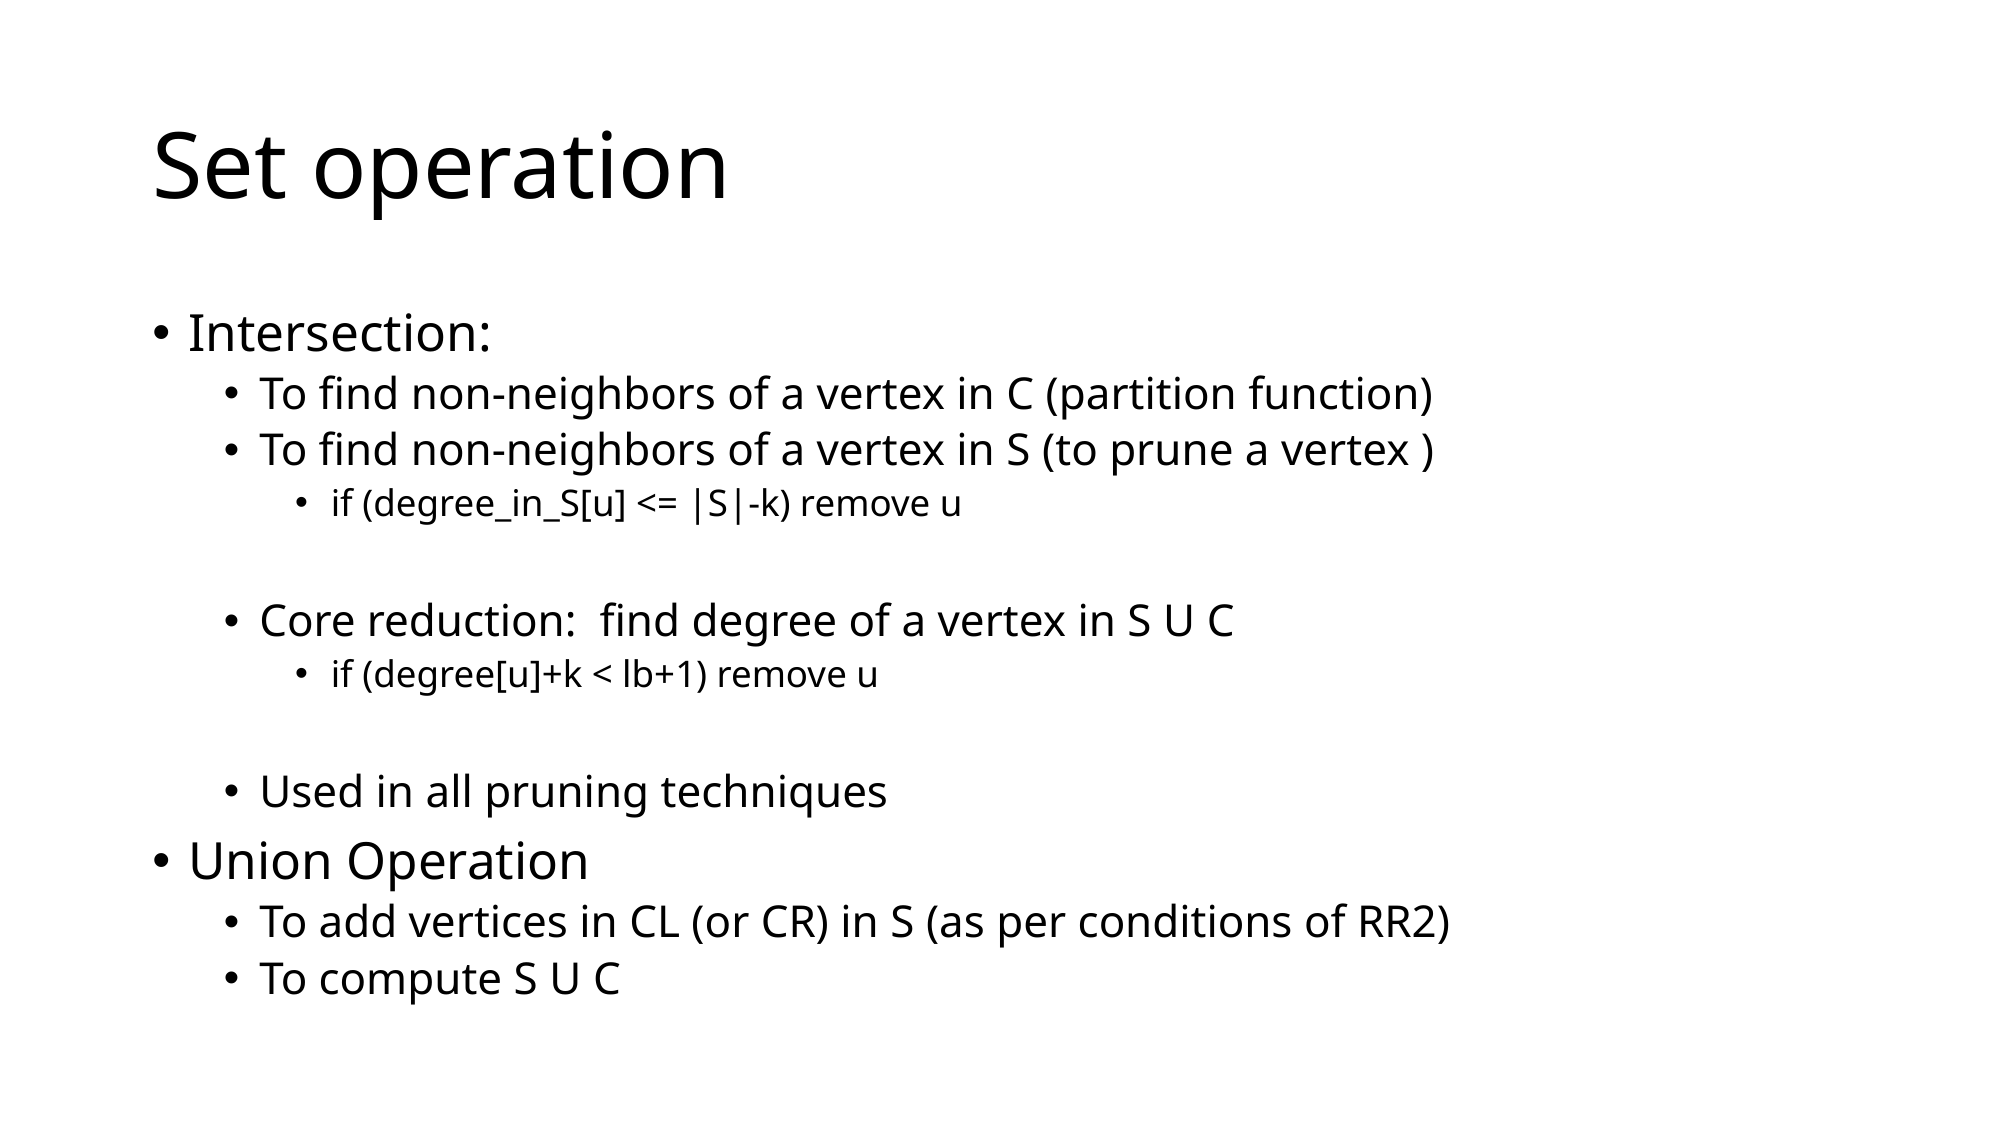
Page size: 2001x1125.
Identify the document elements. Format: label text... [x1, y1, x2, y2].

title Set operation [137, 59, 1863, 278]
